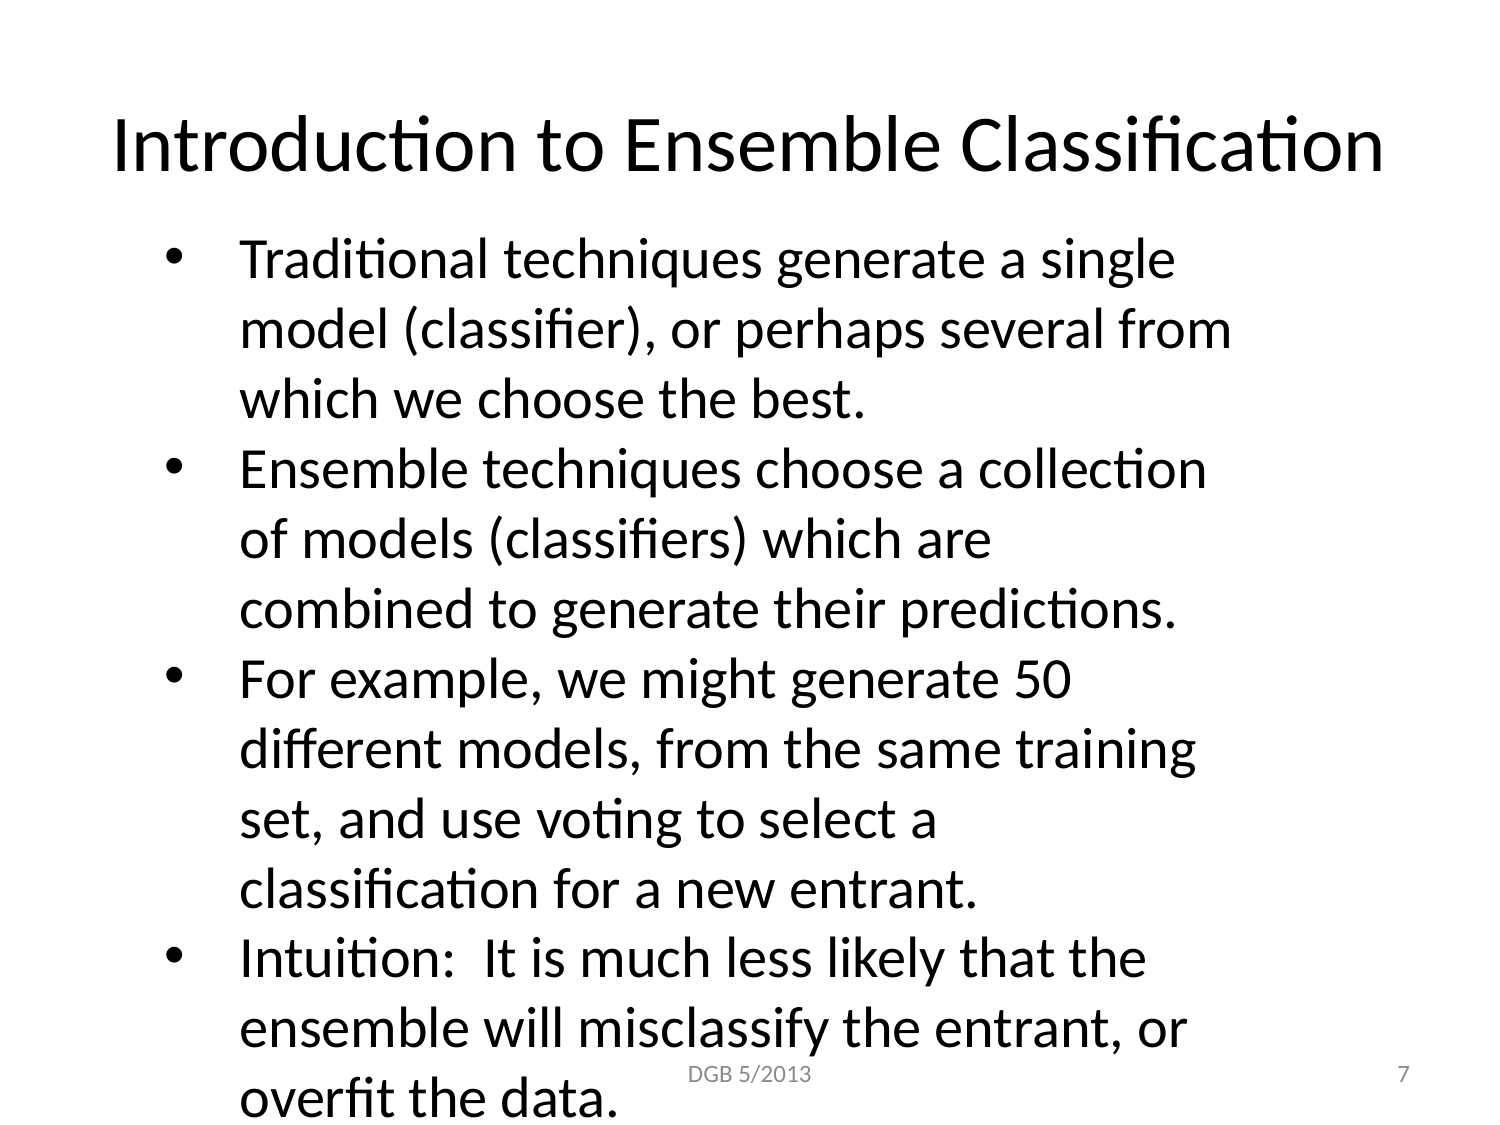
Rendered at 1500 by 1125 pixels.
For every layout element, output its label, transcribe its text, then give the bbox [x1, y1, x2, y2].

title Introduction to Ensemble Classification [75, 45, 1425, 233]
text_box Traditional techniques generate a single model (classifier), or perhaps several from which we choose the best. Ensemble techniques choose a collection of models (classifiers) which are combined to generate their predictions. For example, we might generate 50 different models, from the same training set, and use voting to select a classification for a new entrant. Intuition: It is much less likely that the ensemble will misclassify the entrant, or overfit the data. [150, 212, 1250, 1125]
slide_number 7 [1250, 1042, 1425, 1103]
